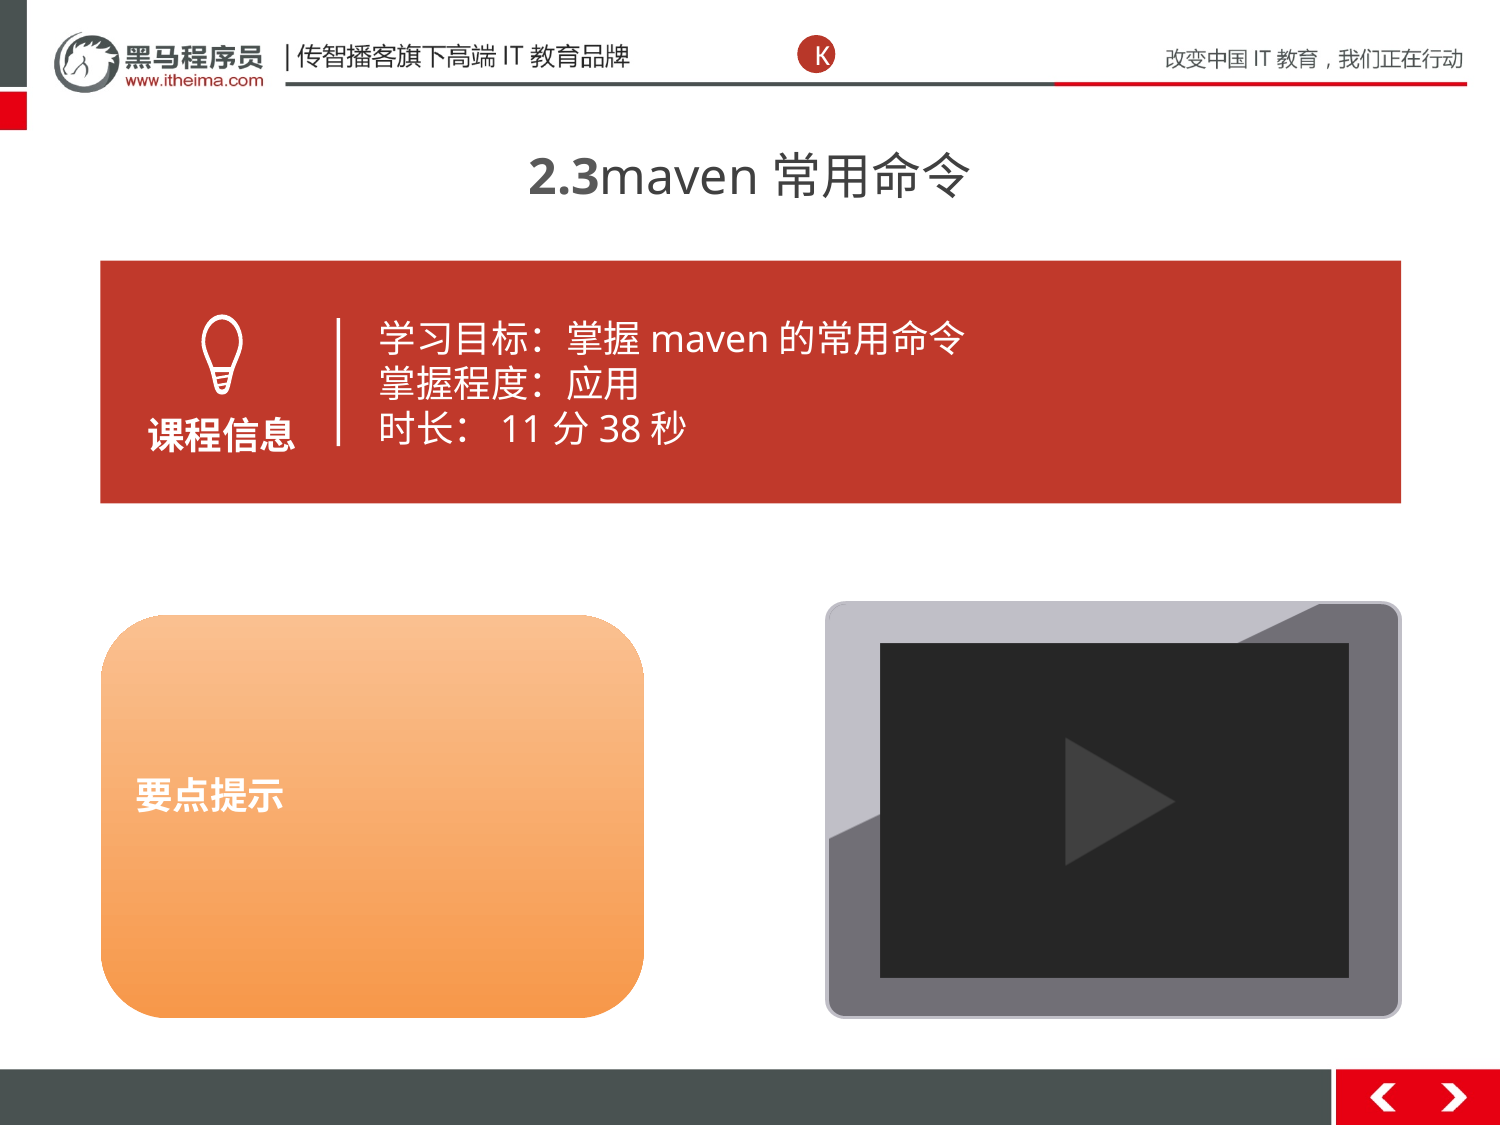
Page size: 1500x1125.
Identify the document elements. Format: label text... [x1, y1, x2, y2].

text_box 要点提示 [100, 615, 644, 1019]
picture [0, 0, 1500, 137]
text_box 学习目标：掌握maven的常用命令 掌握程度：应用 时长：11分38秒 [364, 307, 1258, 458]
picture [0, 209, 1500, 1125]
text_box 2.3maven常用命令 [0, 137, 1500, 209]
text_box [130, 314, 314, 466]
text_box [98, 258, 1403, 505]
text_box K [795, 32, 838, 76]
text_box [335, 316, 342, 448]
